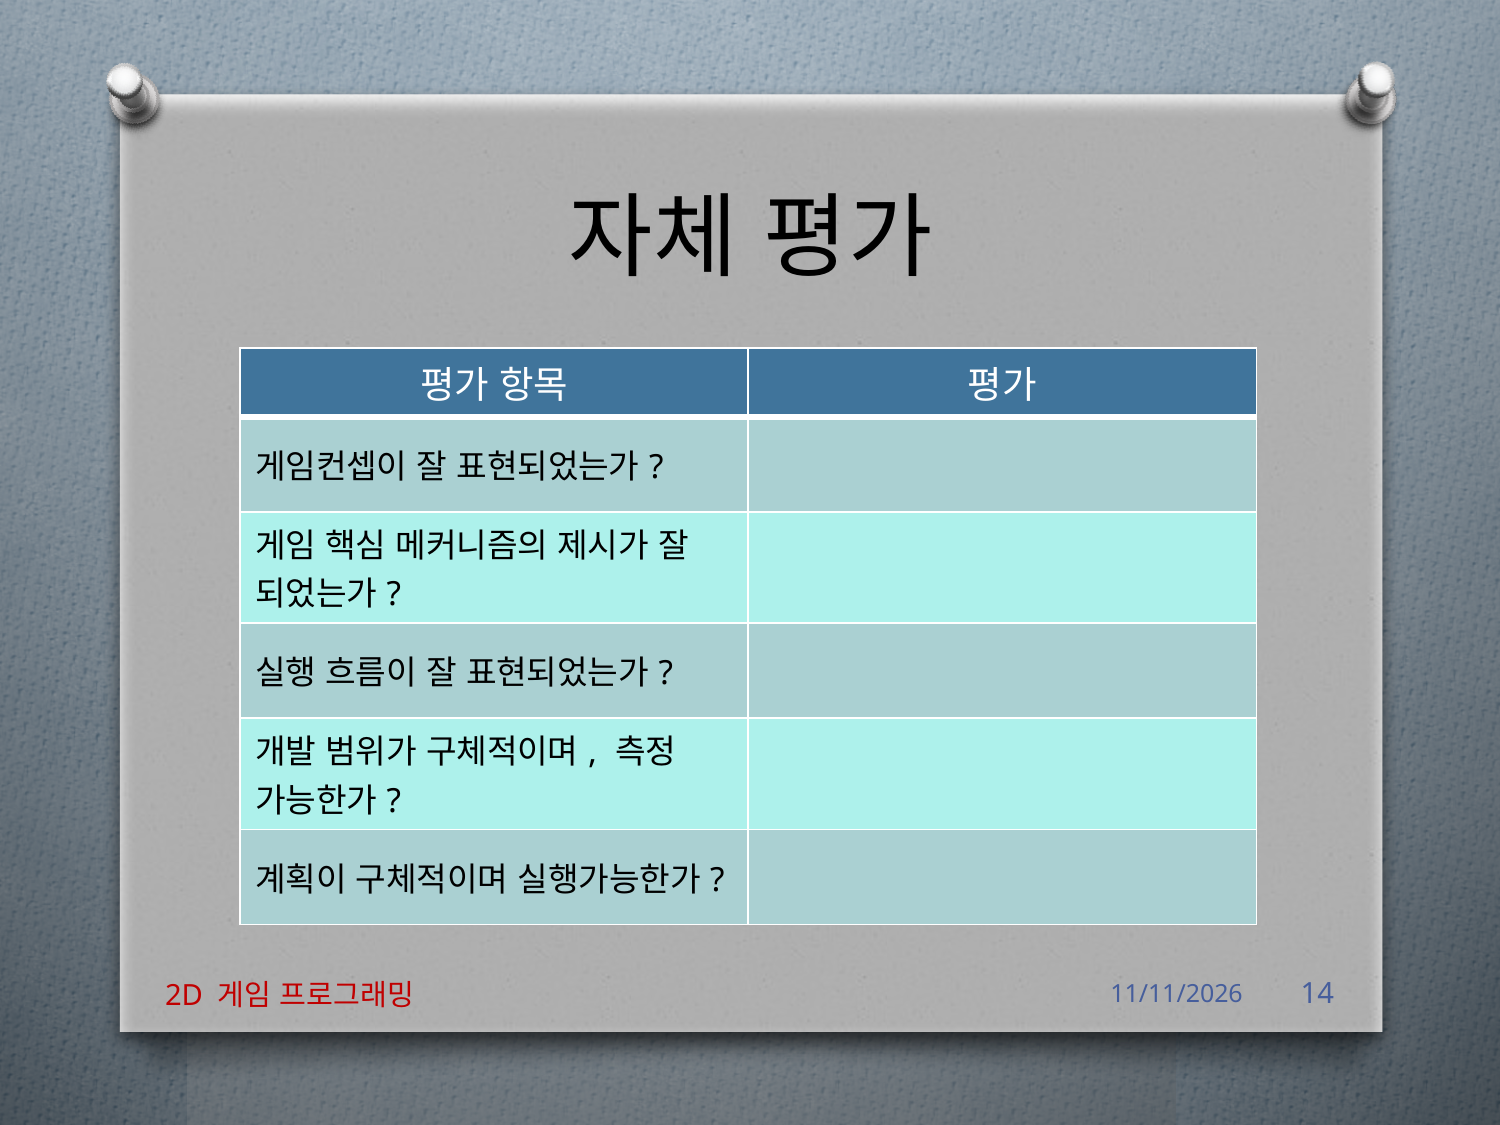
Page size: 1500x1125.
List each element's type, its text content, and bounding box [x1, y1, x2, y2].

footer 2D 게임 프로그래밍 [150, 964, 1059, 1024]
picture [1317, 35, 1439, 156]
table_cell [749, 719, 1256, 829]
table_cell 실행 흐름이 잘 표현되었는가? [241, 624, 747, 717]
table_header 평가 항목 [241, 349, 747, 414]
table_cell 계획이 구체적이며 실행가능한가? [241, 830, 747, 924]
slide_number 14 [1258, 964, 1350, 1024]
table_cell 개발 범위가 구체적이며, 측정 가능한가? [241, 719, 747, 829]
table_cell [749, 513, 1256, 622]
table_cell [749, 420, 1256, 511]
table_cell [749, 830, 1256, 924]
table_cell 게임컨셉이 잘 표현되었는가? [241, 420, 747, 511]
picture [75, 29, 198, 153]
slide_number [1059, 964, 1258, 1024]
table_cell [749, 624, 1256, 717]
table_header 평가 [749, 349, 1256, 414]
table_cell 게임 핵심 메커니즘의 제시가 잘 되었는가? [241, 513, 747, 622]
title 자체 평가 [179, 134, 1323, 332]
